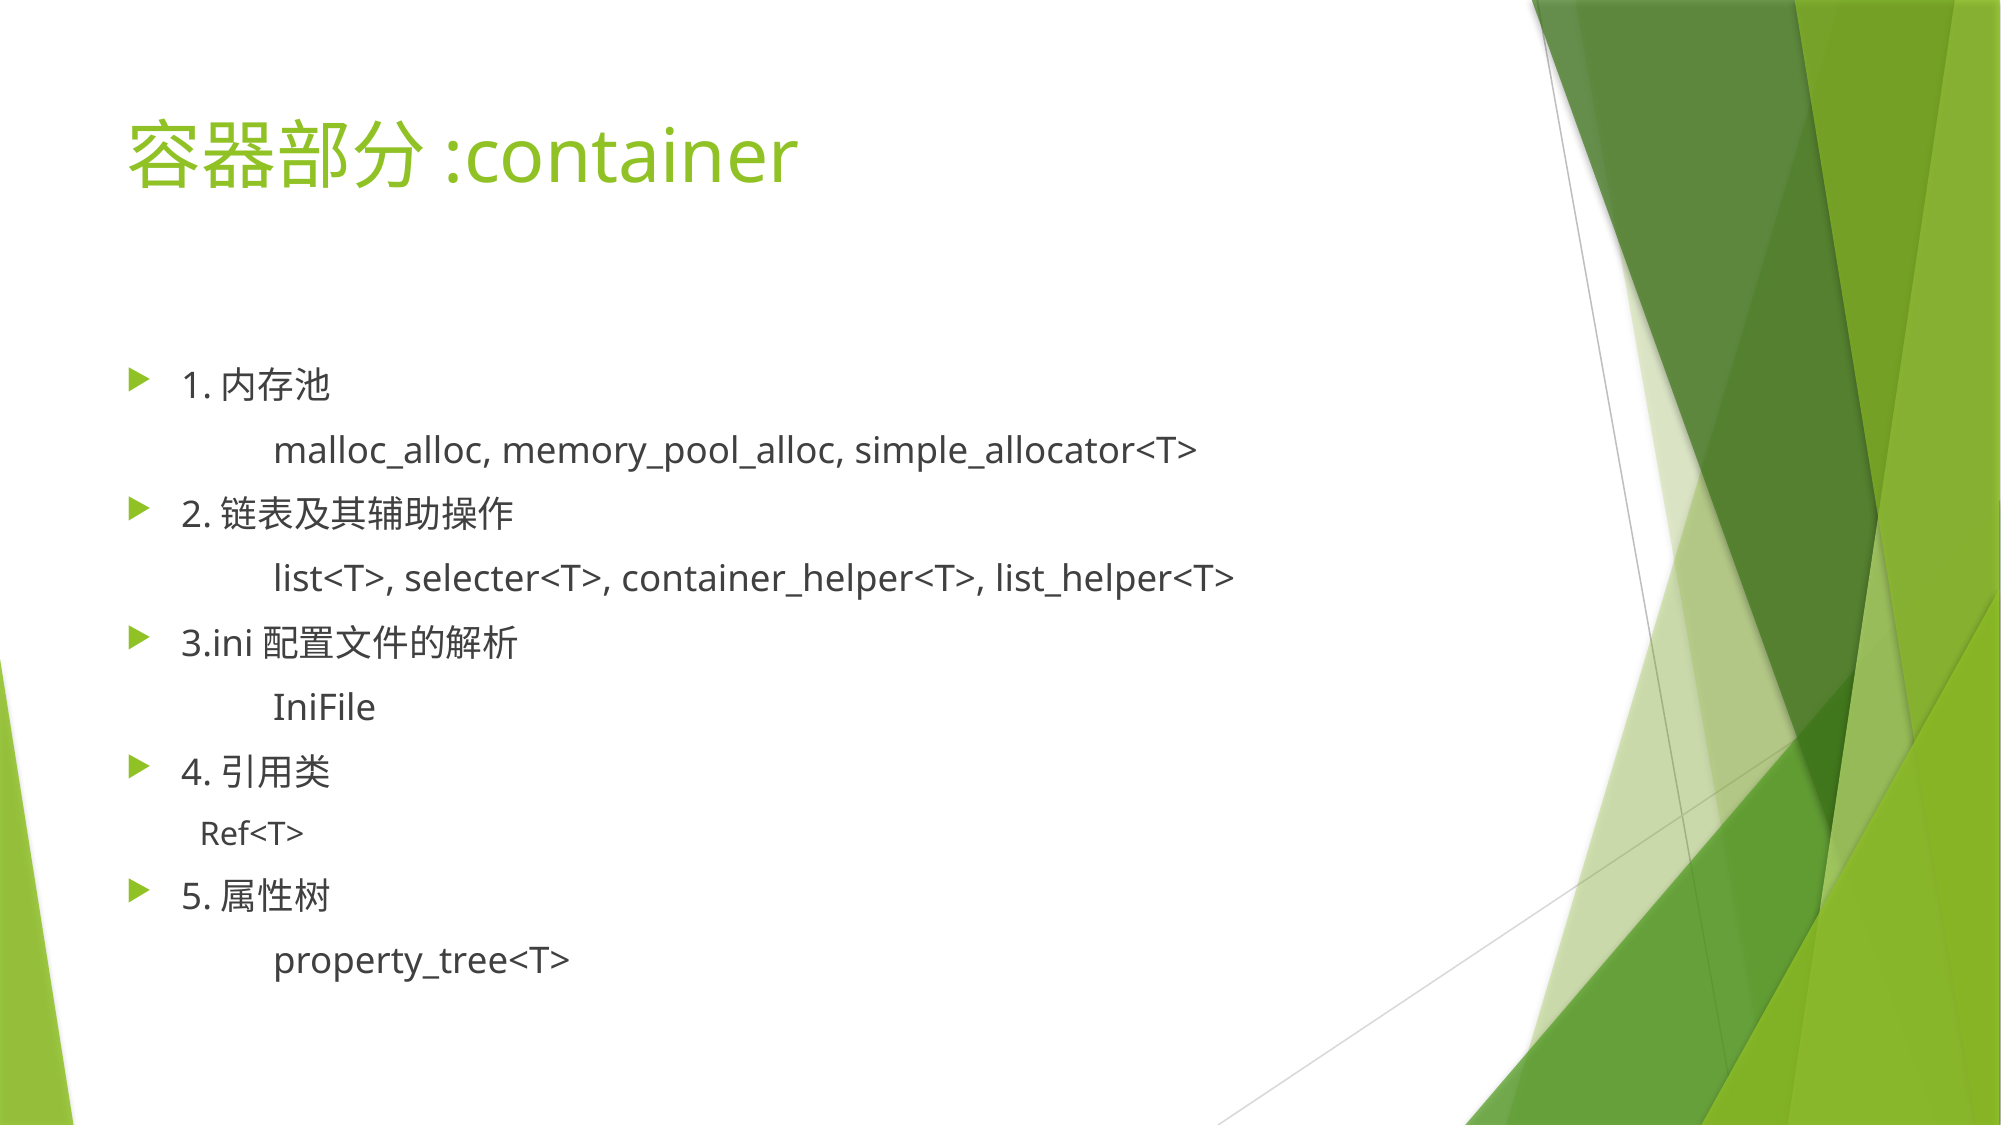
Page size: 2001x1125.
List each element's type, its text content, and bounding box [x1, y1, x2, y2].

list 1.内存池 malloc_alloc, memory_pool_alloc, simple_allocator<T> 2.链表及其辅助操作 list<T>, selecter<T>, container_helper<T>, list_helper<T> 3.ini配置文件的解析 IniFile 4.引用类 Ref<T> 5.属性树 property_tree<T> [111, 354, 1522, 992]
title 容器部分:container [111, 99, 1522, 317]
